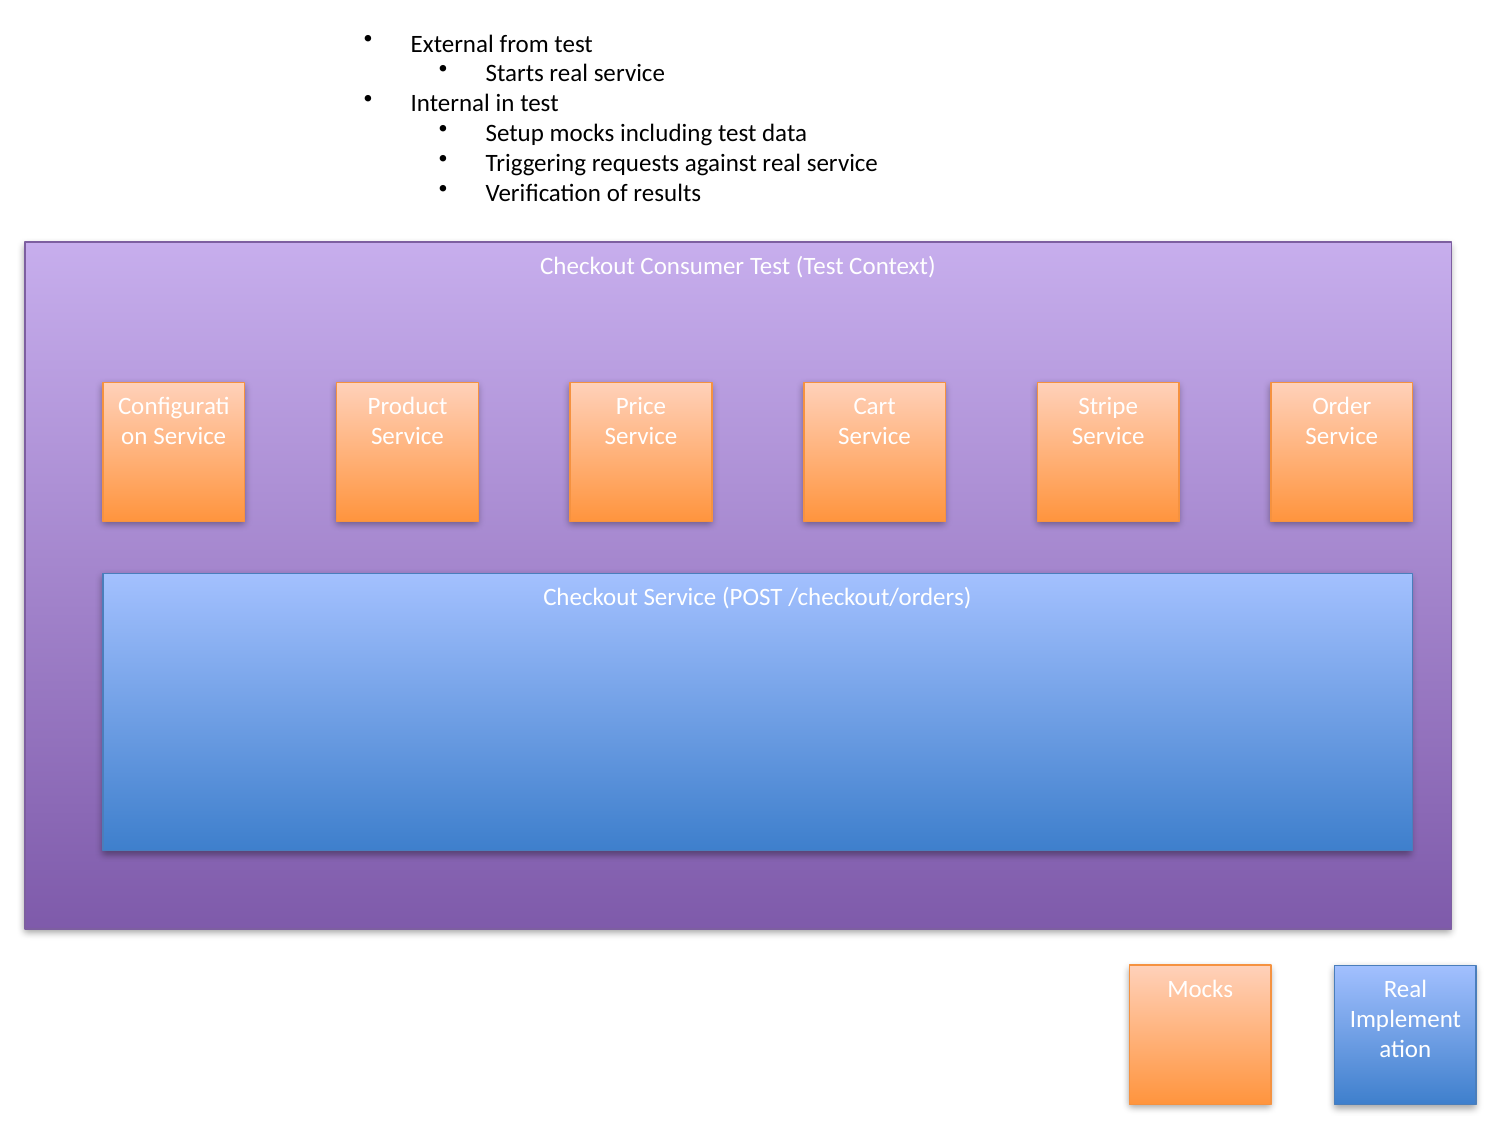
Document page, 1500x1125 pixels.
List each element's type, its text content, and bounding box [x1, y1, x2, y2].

text_box Product Service [336, 382, 479, 522]
text_box Real Implementation [1334, 965, 1477, 1105]
text_box Stripe Service [1037, 382, 1180, 522]
text_box Cart Service [803, 382, 946, 522]
text_box External from test Starts real service Internal in test Setup mocks including test data Triggering requests against real service Verification of results [349, 19, 894, 299]
text_box Mocks [1129, 964, 1272, 1105]
text_box Price Service [569, 382, 713, 522]
text_box Order Service [1270, 382, 1413, 522]
text_box Configuration Service [102, 382, 245, 522]
text_box Checkout Consumer Test (Test Context) [24, 241, 1452, 930]
text_box Checkout Service (POST /checkout/orders) [102, 573, 1413, 851]
